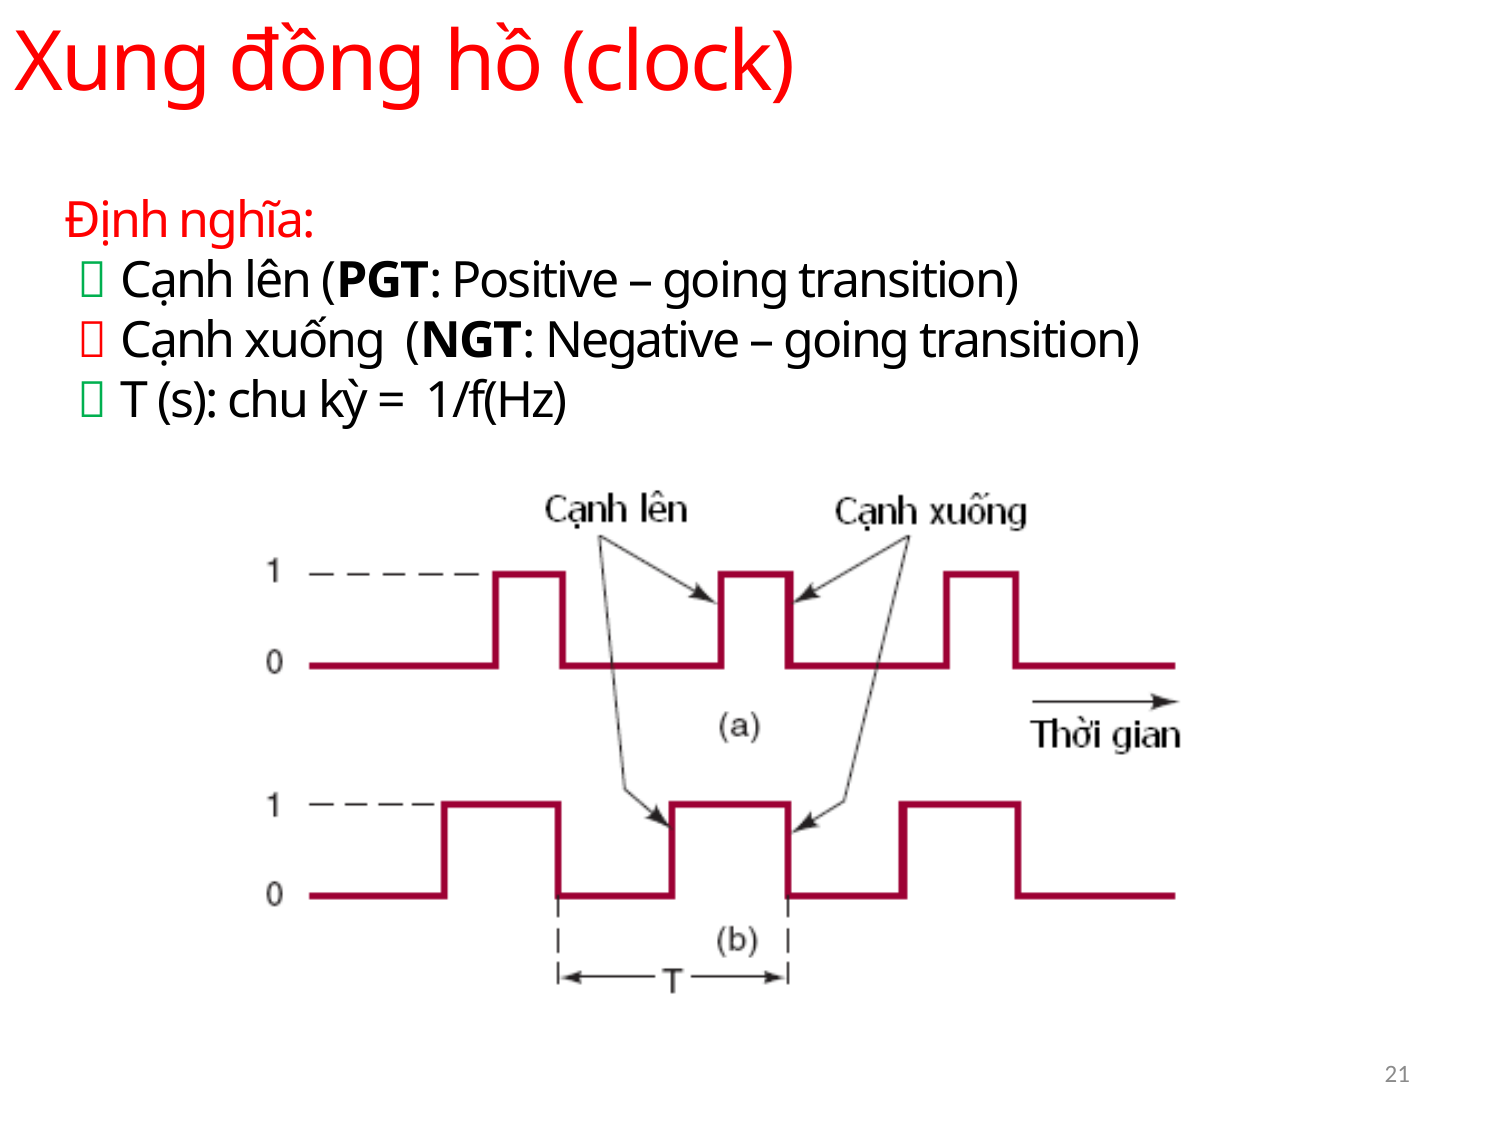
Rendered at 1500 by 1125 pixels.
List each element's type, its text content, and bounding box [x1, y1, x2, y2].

picture [224, 480, 1226, 1026]
text_box Xung đồng hồ (clock) [0, 0, 1388, 115]
slide_number 21 [1074, 1042, 1425, 1103]
text_box Định nghĩa:  Cạnh lên (PGT: Positive – going transition)  Cạnh xuống (NGT: Negative – going transition)  T (s): chu kỳ = 1/f(Hz) [49, 179, 1400, 435]
